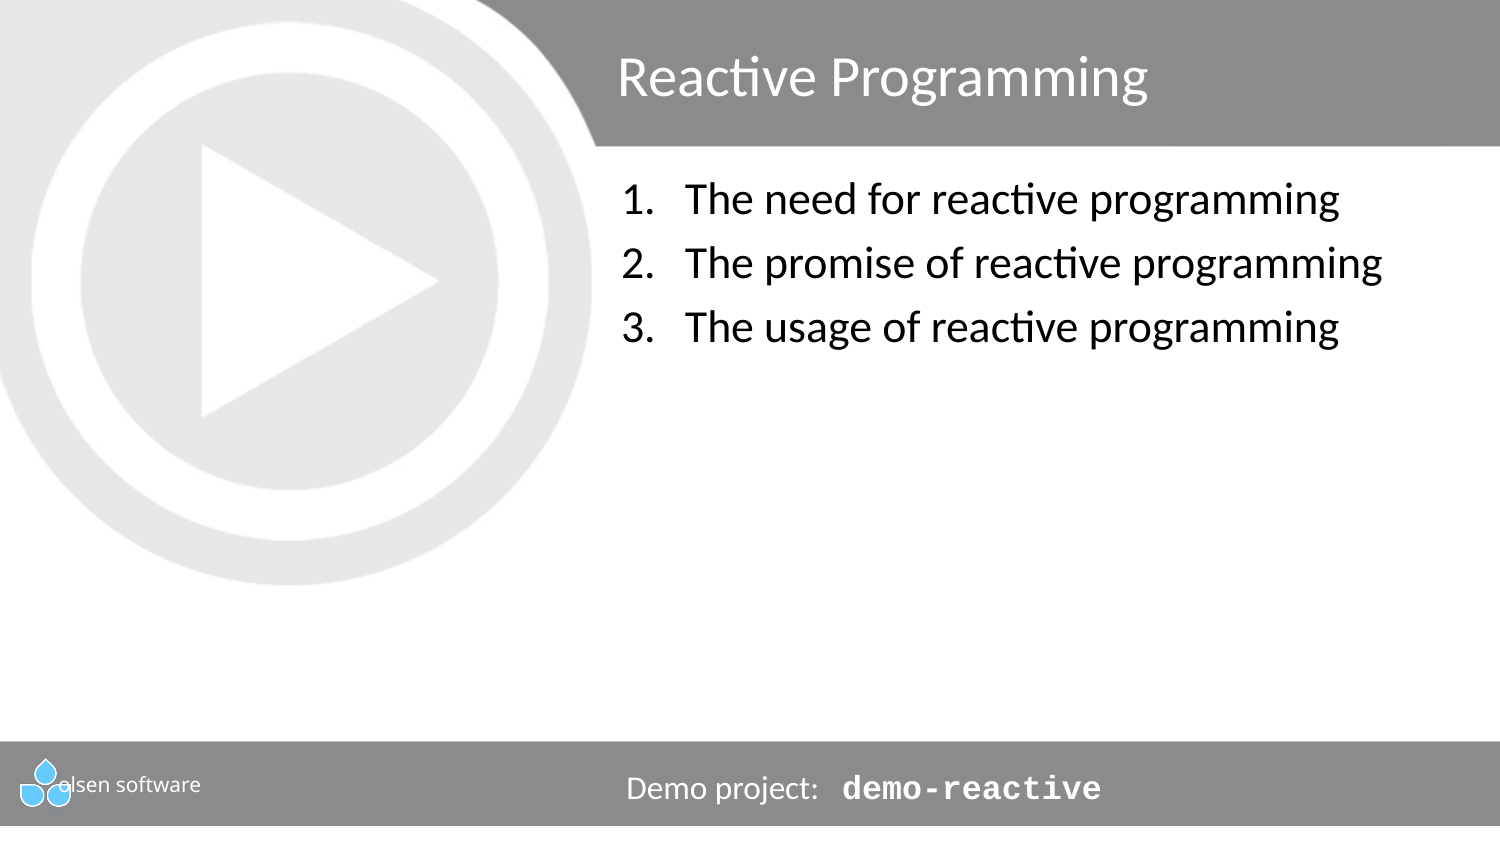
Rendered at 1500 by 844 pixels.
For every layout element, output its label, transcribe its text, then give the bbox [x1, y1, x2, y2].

text_box Reactive Programming [603, 30, 1500, 184]
subtitle The need for reactive programming The promise of reactive programming The usage of reactive programming [596, 161, 1495, 712]
text_box Demo project: demo-reactive [611, 758, 1482, 814]
picture [0, 0, 1500, 826]
